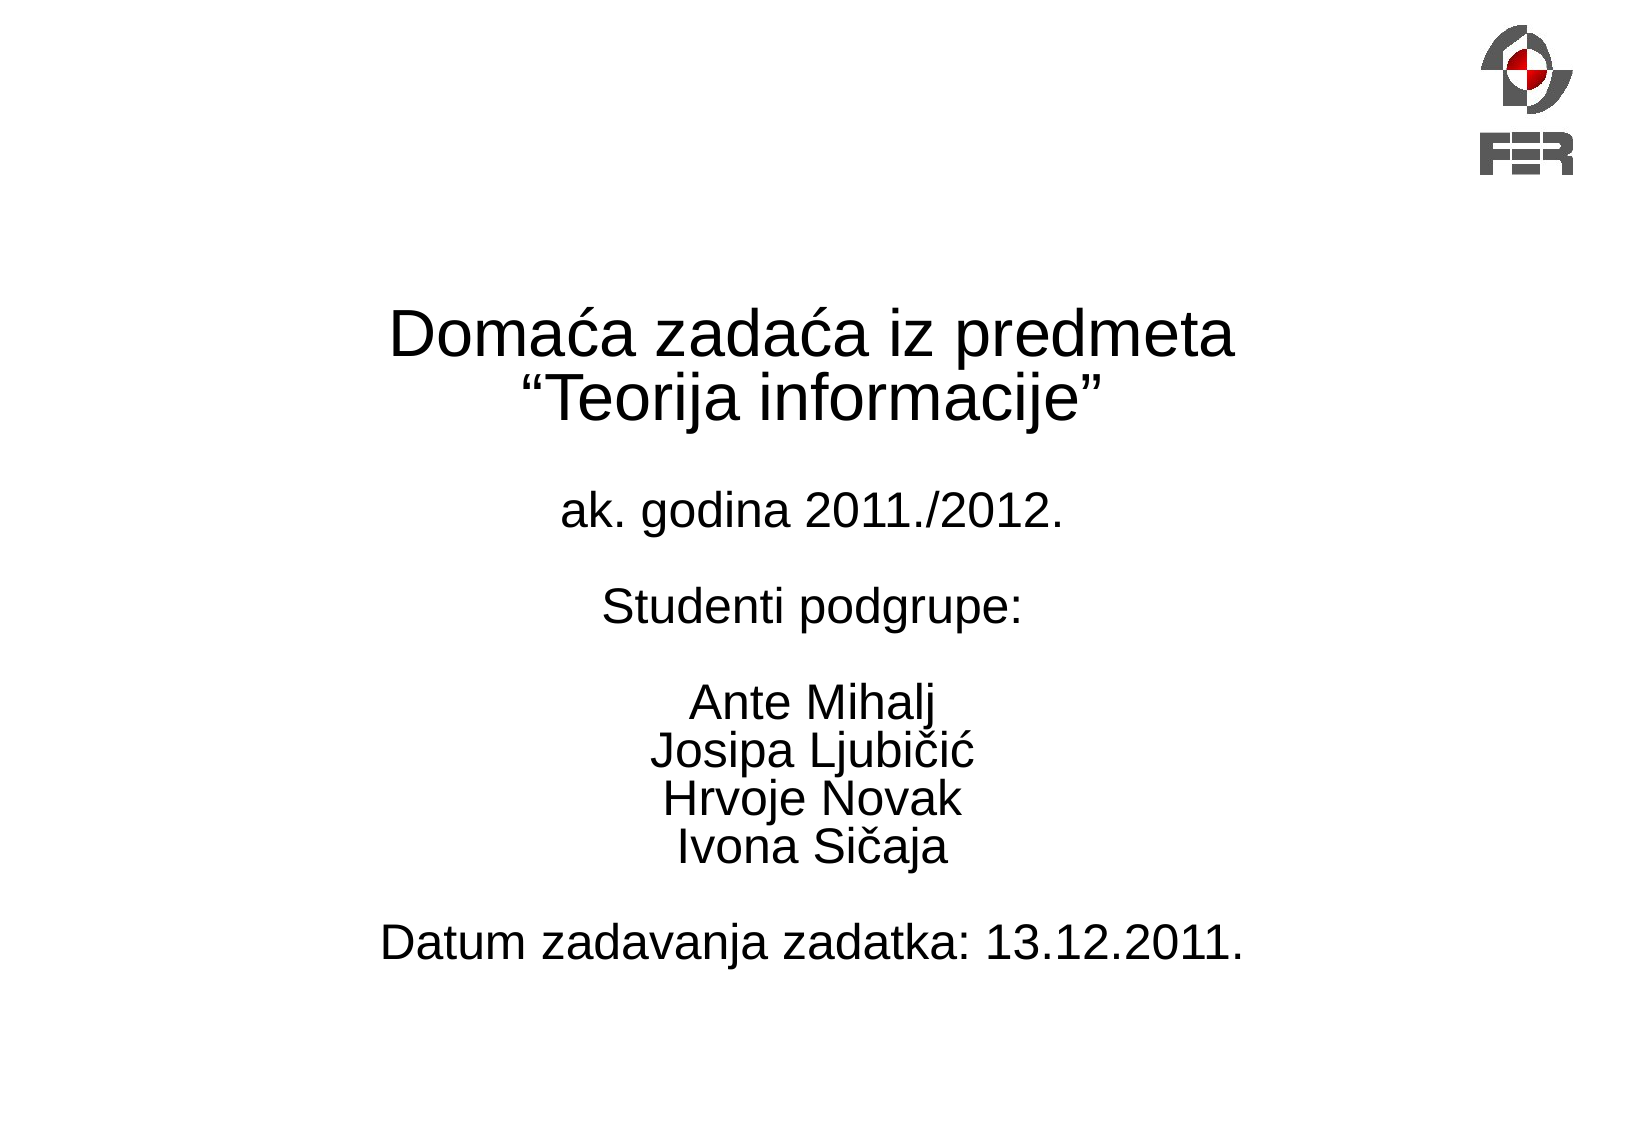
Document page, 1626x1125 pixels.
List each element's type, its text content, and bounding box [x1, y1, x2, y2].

title Domaća zadaća iz predmeta “Teorija informacije” ak. godina 2011./2012. Studenti podgrupe: Ante Mihalj Josipa Ljubičić Hrvoje Novak Ivona Sičaja Datum zadavanja zadatka: 13.12.2011. [121, 187, 1504, 1088]
picture [1480, 24, 1573, 175]
